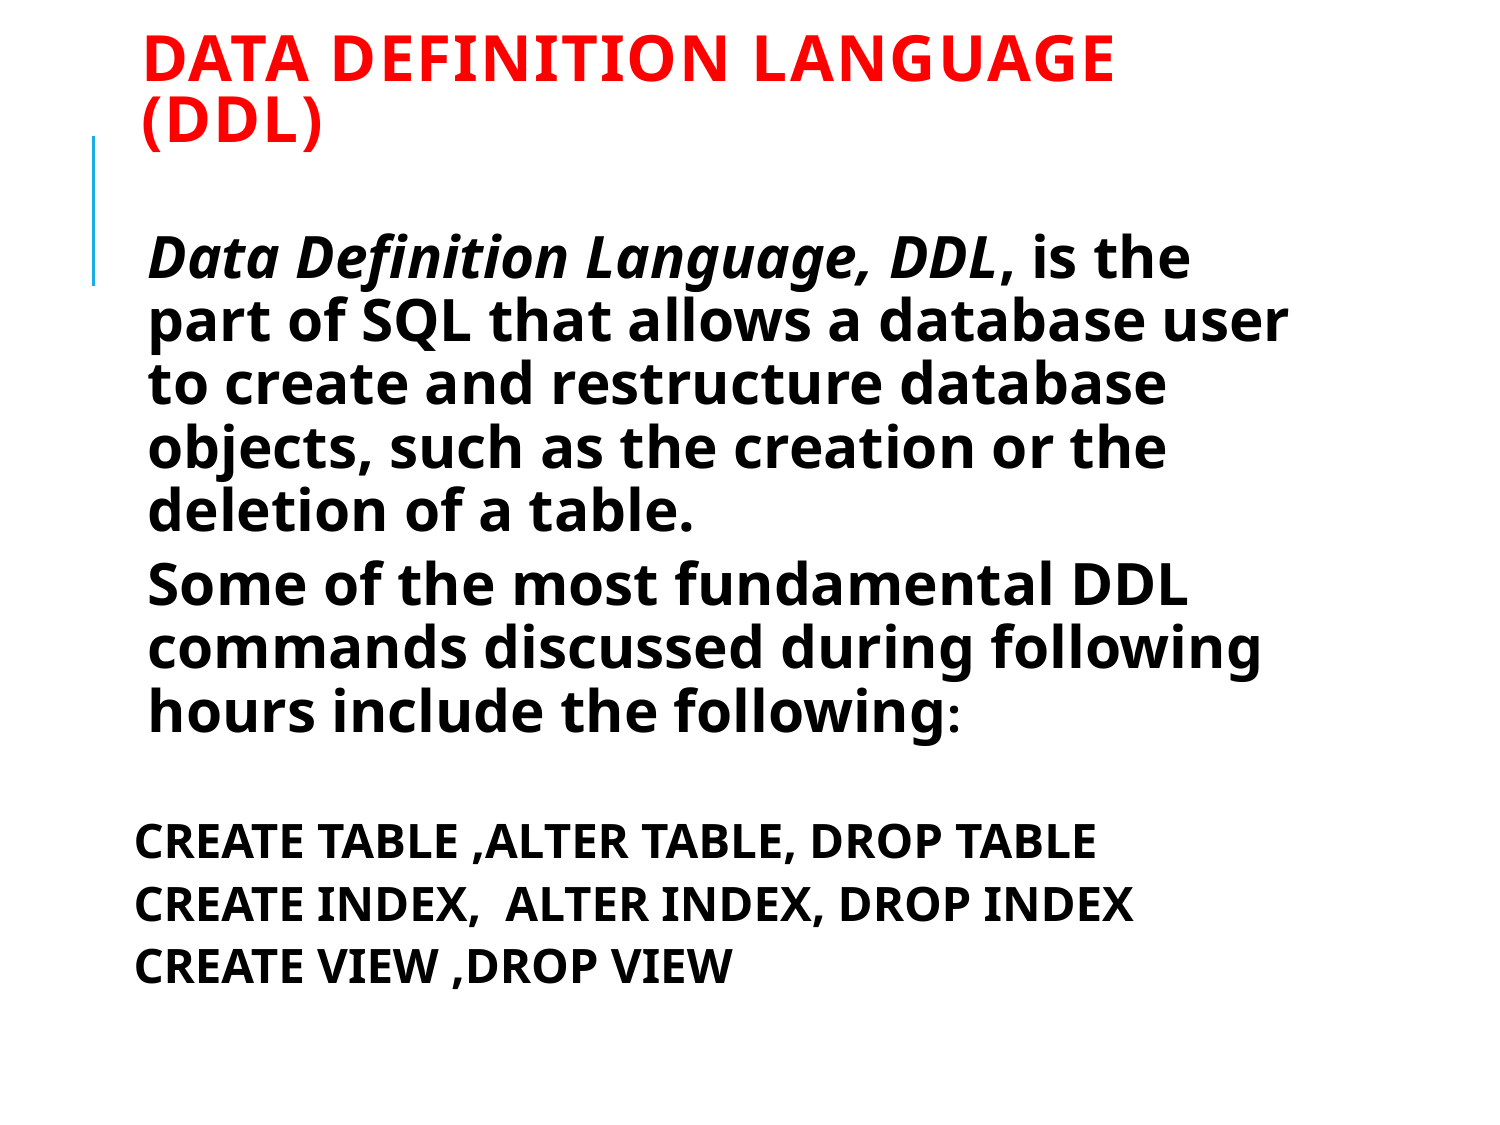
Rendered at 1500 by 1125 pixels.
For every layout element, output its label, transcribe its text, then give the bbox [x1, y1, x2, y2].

list Data Definition Language, DDL, is the part of SQL that allows a database user to create and restructure database objects, such as the creation or the deletion of a table. Some of the most fundamental DDL commands discussed during following hours include the following: CREATE TABLE ,ALTER TABLE, DROP TABLE CREATE INDEX, ALTER INDEX, DROP INDEX CREATE VIEW ,DROP VIEW [126, 162, 1322, 1035]
title Data Definition Language (DDL) [126, 24, 1322, 162]
